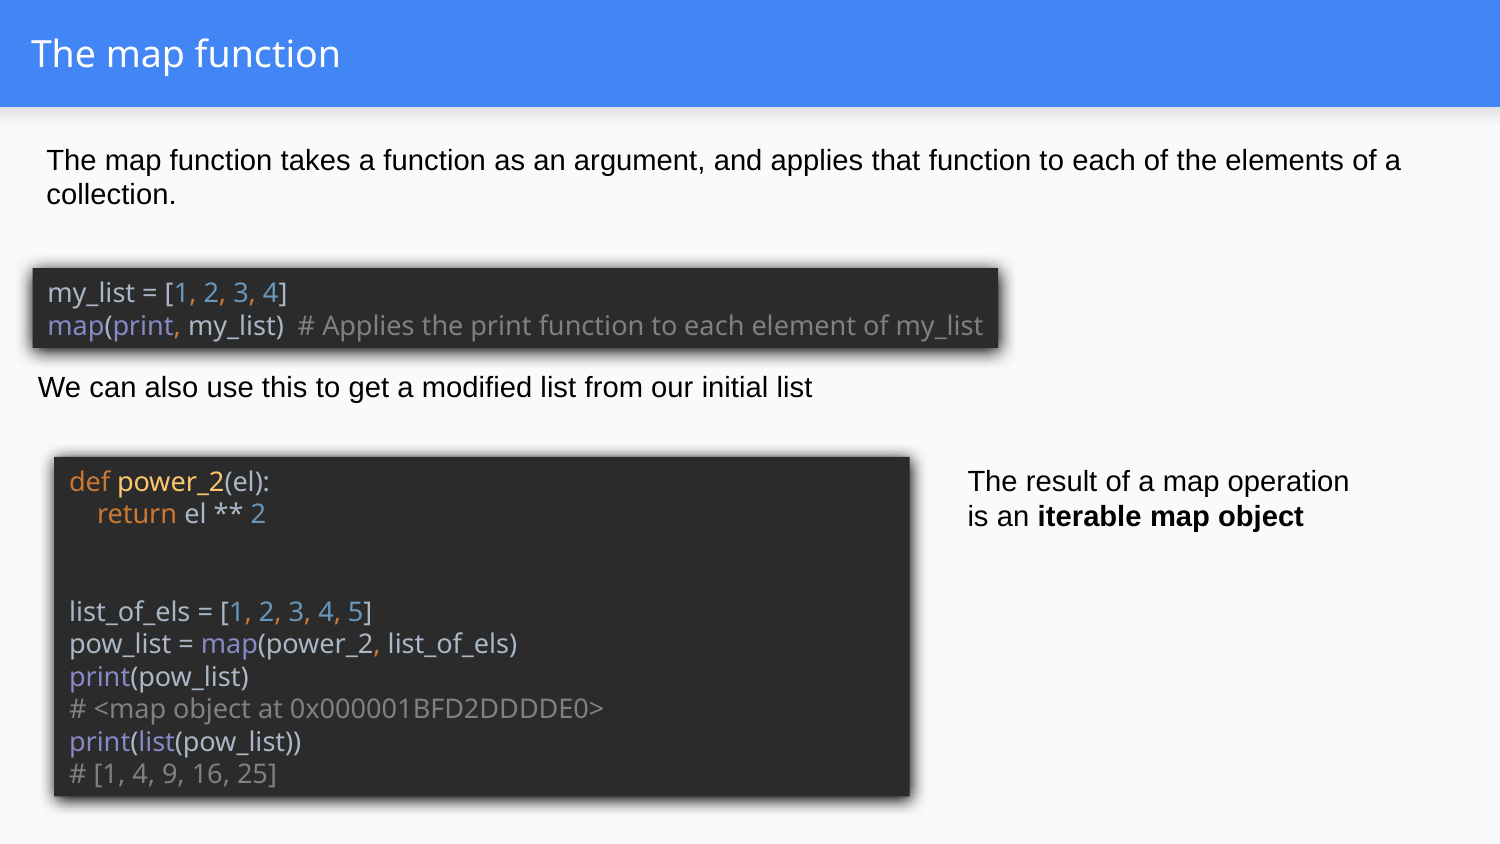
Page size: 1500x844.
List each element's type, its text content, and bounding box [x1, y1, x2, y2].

text_box We can also use this to get a modified list from our initial list [23, 361, 1413, 412]
text_box The result of a map operation is an iterable map object [952, 454, 1381, 540]
title The map function [16, 2, 1464, 102]
text_box The map function takes a function as an argument, and applies that function to each of the elements of a collection. [31, 133, 1456, 219]
text_box def power_2(el): return el ** 2 list_of_els = [1, 2, 3, 4, 5] pow_list = map(power_2, list_of_els) print(pow_list) # <map object at 0x000001BFD2DDDDE0> print(list(pow_list)) # [1, 4, 9, 16, 25] [54, 456, 910, 797]
text_box my_list = [1, 2, 3, 4] map(print, my_list) # Applies the print function to each element of my_list [32, 268, 999, 348]
